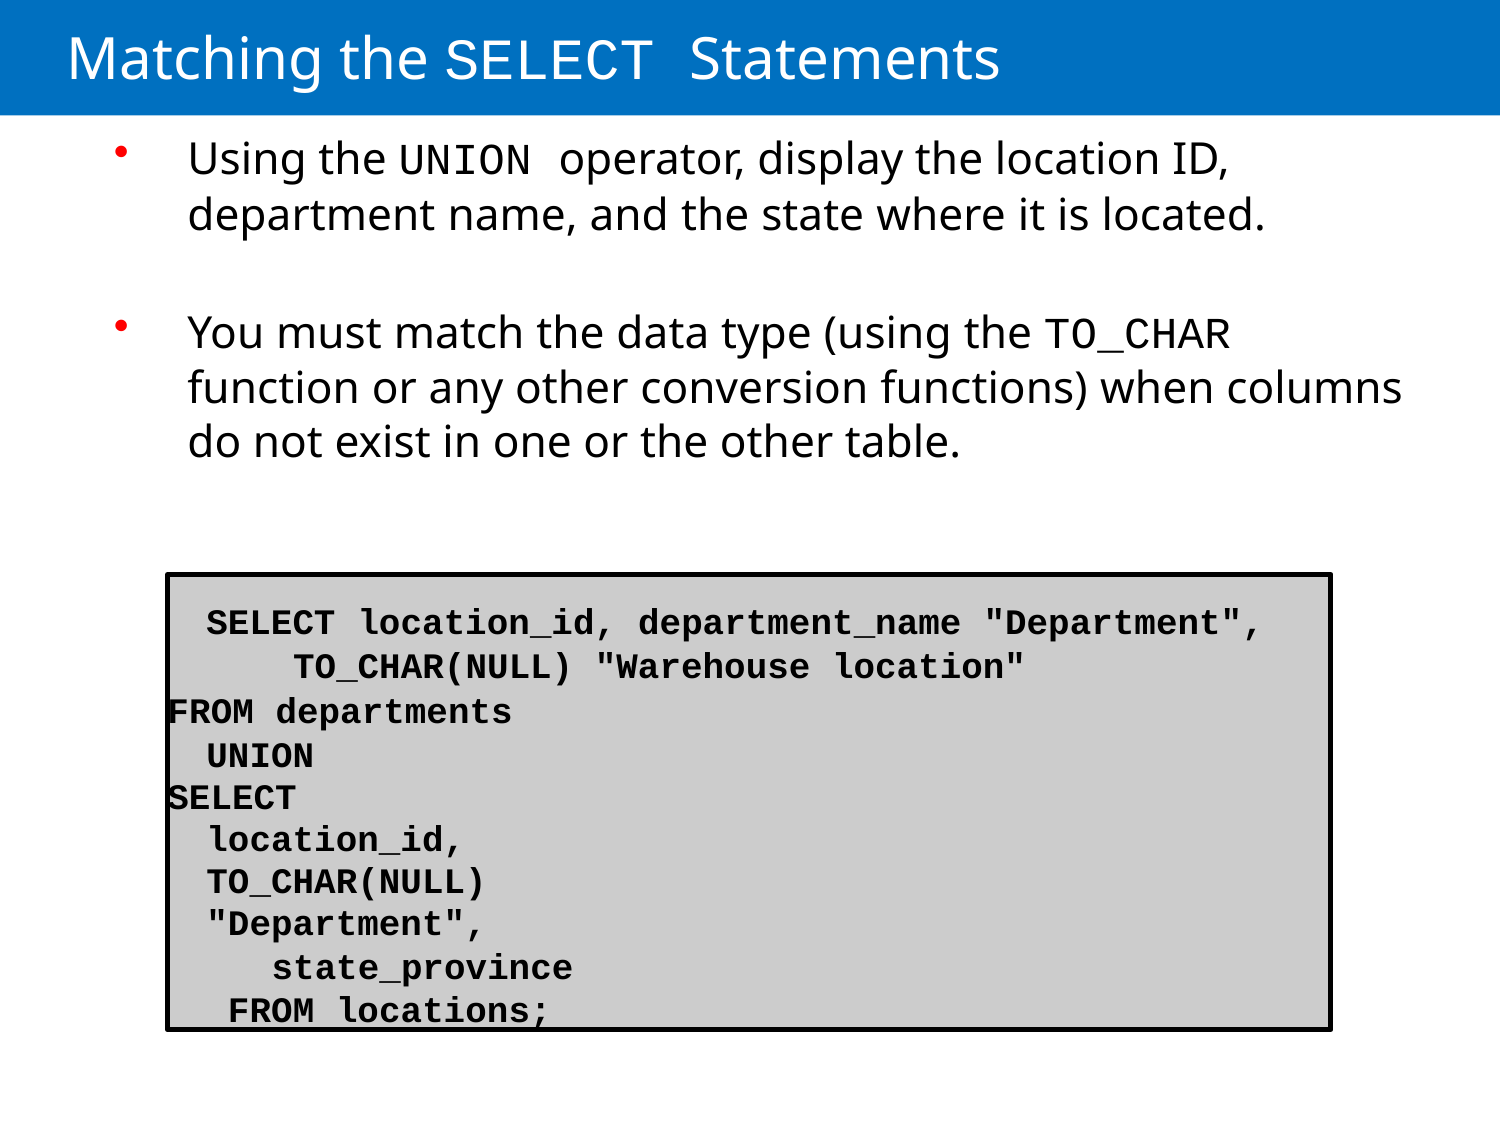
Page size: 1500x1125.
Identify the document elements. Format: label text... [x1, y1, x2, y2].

text_box Using the UNION operator, display the location ID, department name, and the state where it is located. You must match the data type (using the TO_CHAR function or any other conversion functions) when columns do not exist in one or the other table. [112, 125, 1435, 467]
title Matching the SELECT Statements [64, 0, 1436, 151]
text_box SELECT location_id, department_name "Department", TO_CHAR(NULL) "Warehouse location" FROM departments UNION SELECT location_id, TO_CHAR(NULL) "Department", state_province FROM locations; [167, 574, 1331, 1030]
